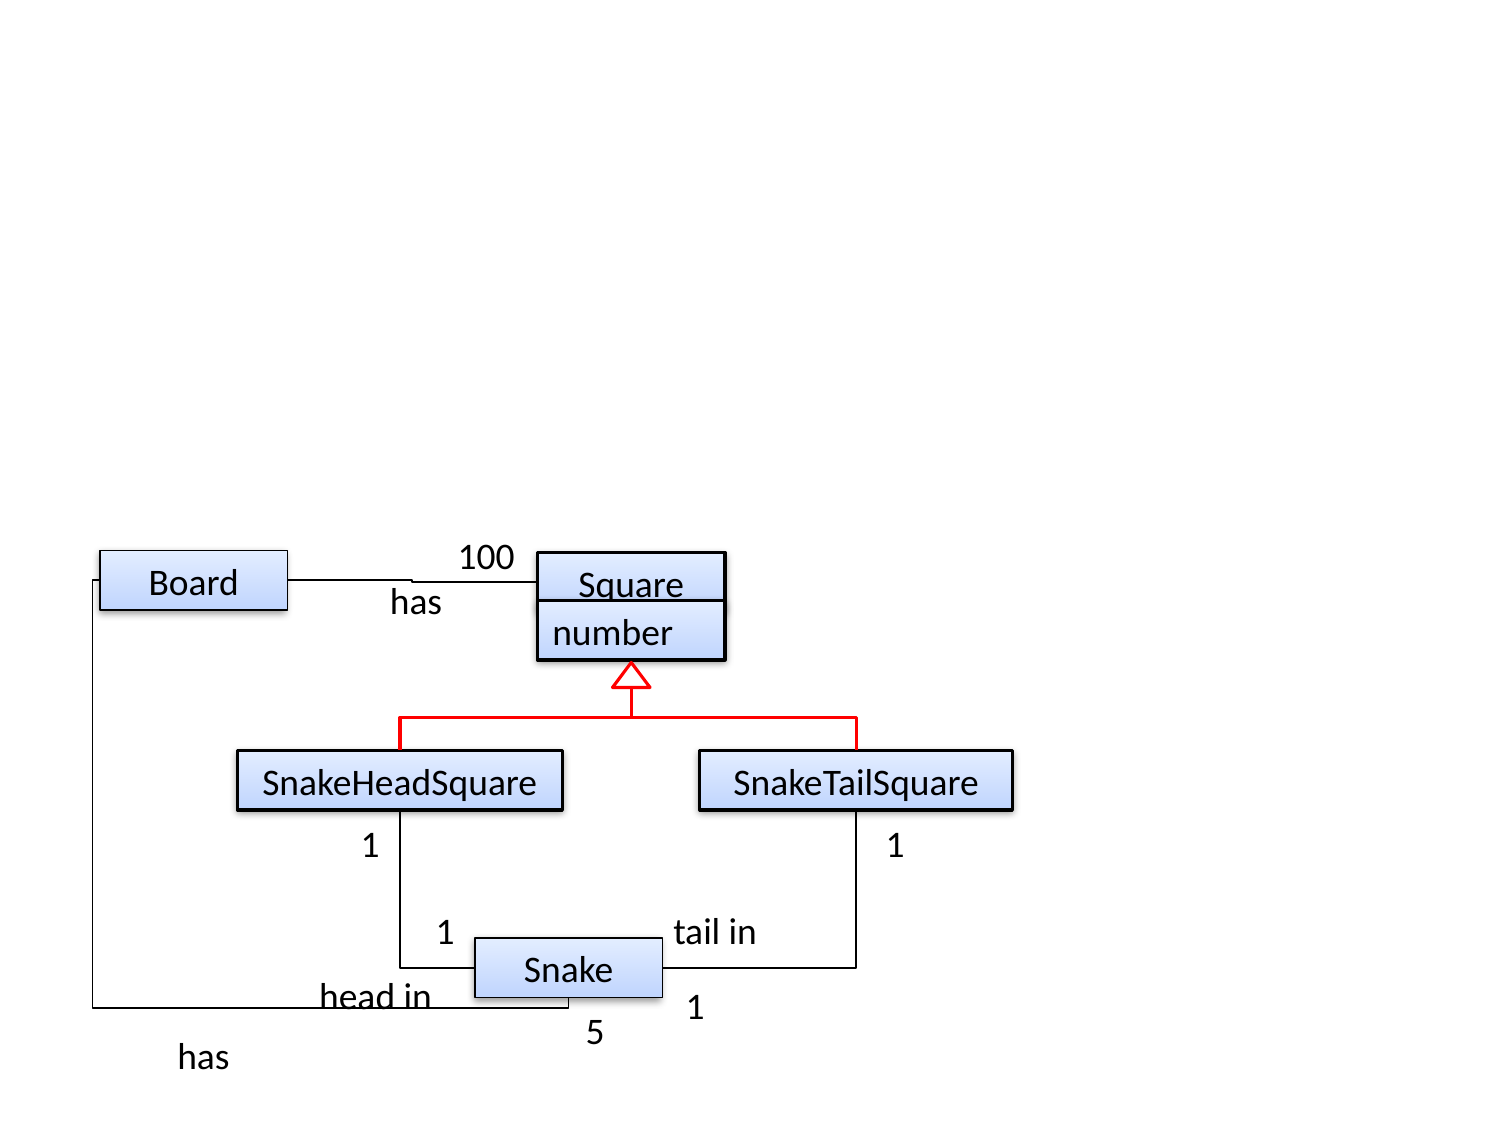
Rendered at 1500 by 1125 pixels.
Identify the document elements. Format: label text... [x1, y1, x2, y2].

text_box SnakeHeadSquare [551, 750, 563, 811]
text_box Square [538, 552, 725, 598]
text_box 1 [662, 975, 725, 1035]
text_box [610, 660, 652, 690]
text_box number [550, 600, 725, 661]
text_box Snake [549, 937, 662, 998]
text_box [662, 810, 857, 968]
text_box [484, 602, 547, 835]
text_box tail in [650, 899, 657, 960]
text_box Board [99, 550, 288, 611]
text_box 1 [862, 818, 925, 873]
text_box SnakeTailSquare [779, 750, 1013, 811]
text_box SnakeTailSquare [699, 750, 707, 808]
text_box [125, 554, 544, 1024]
text_box 5 [562, 999, 625, 1060]
text_box has [162, 1033, 338, 1085]
text_box 100 has [374, 524, 538, 553]
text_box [712, 605, 776, 832]
